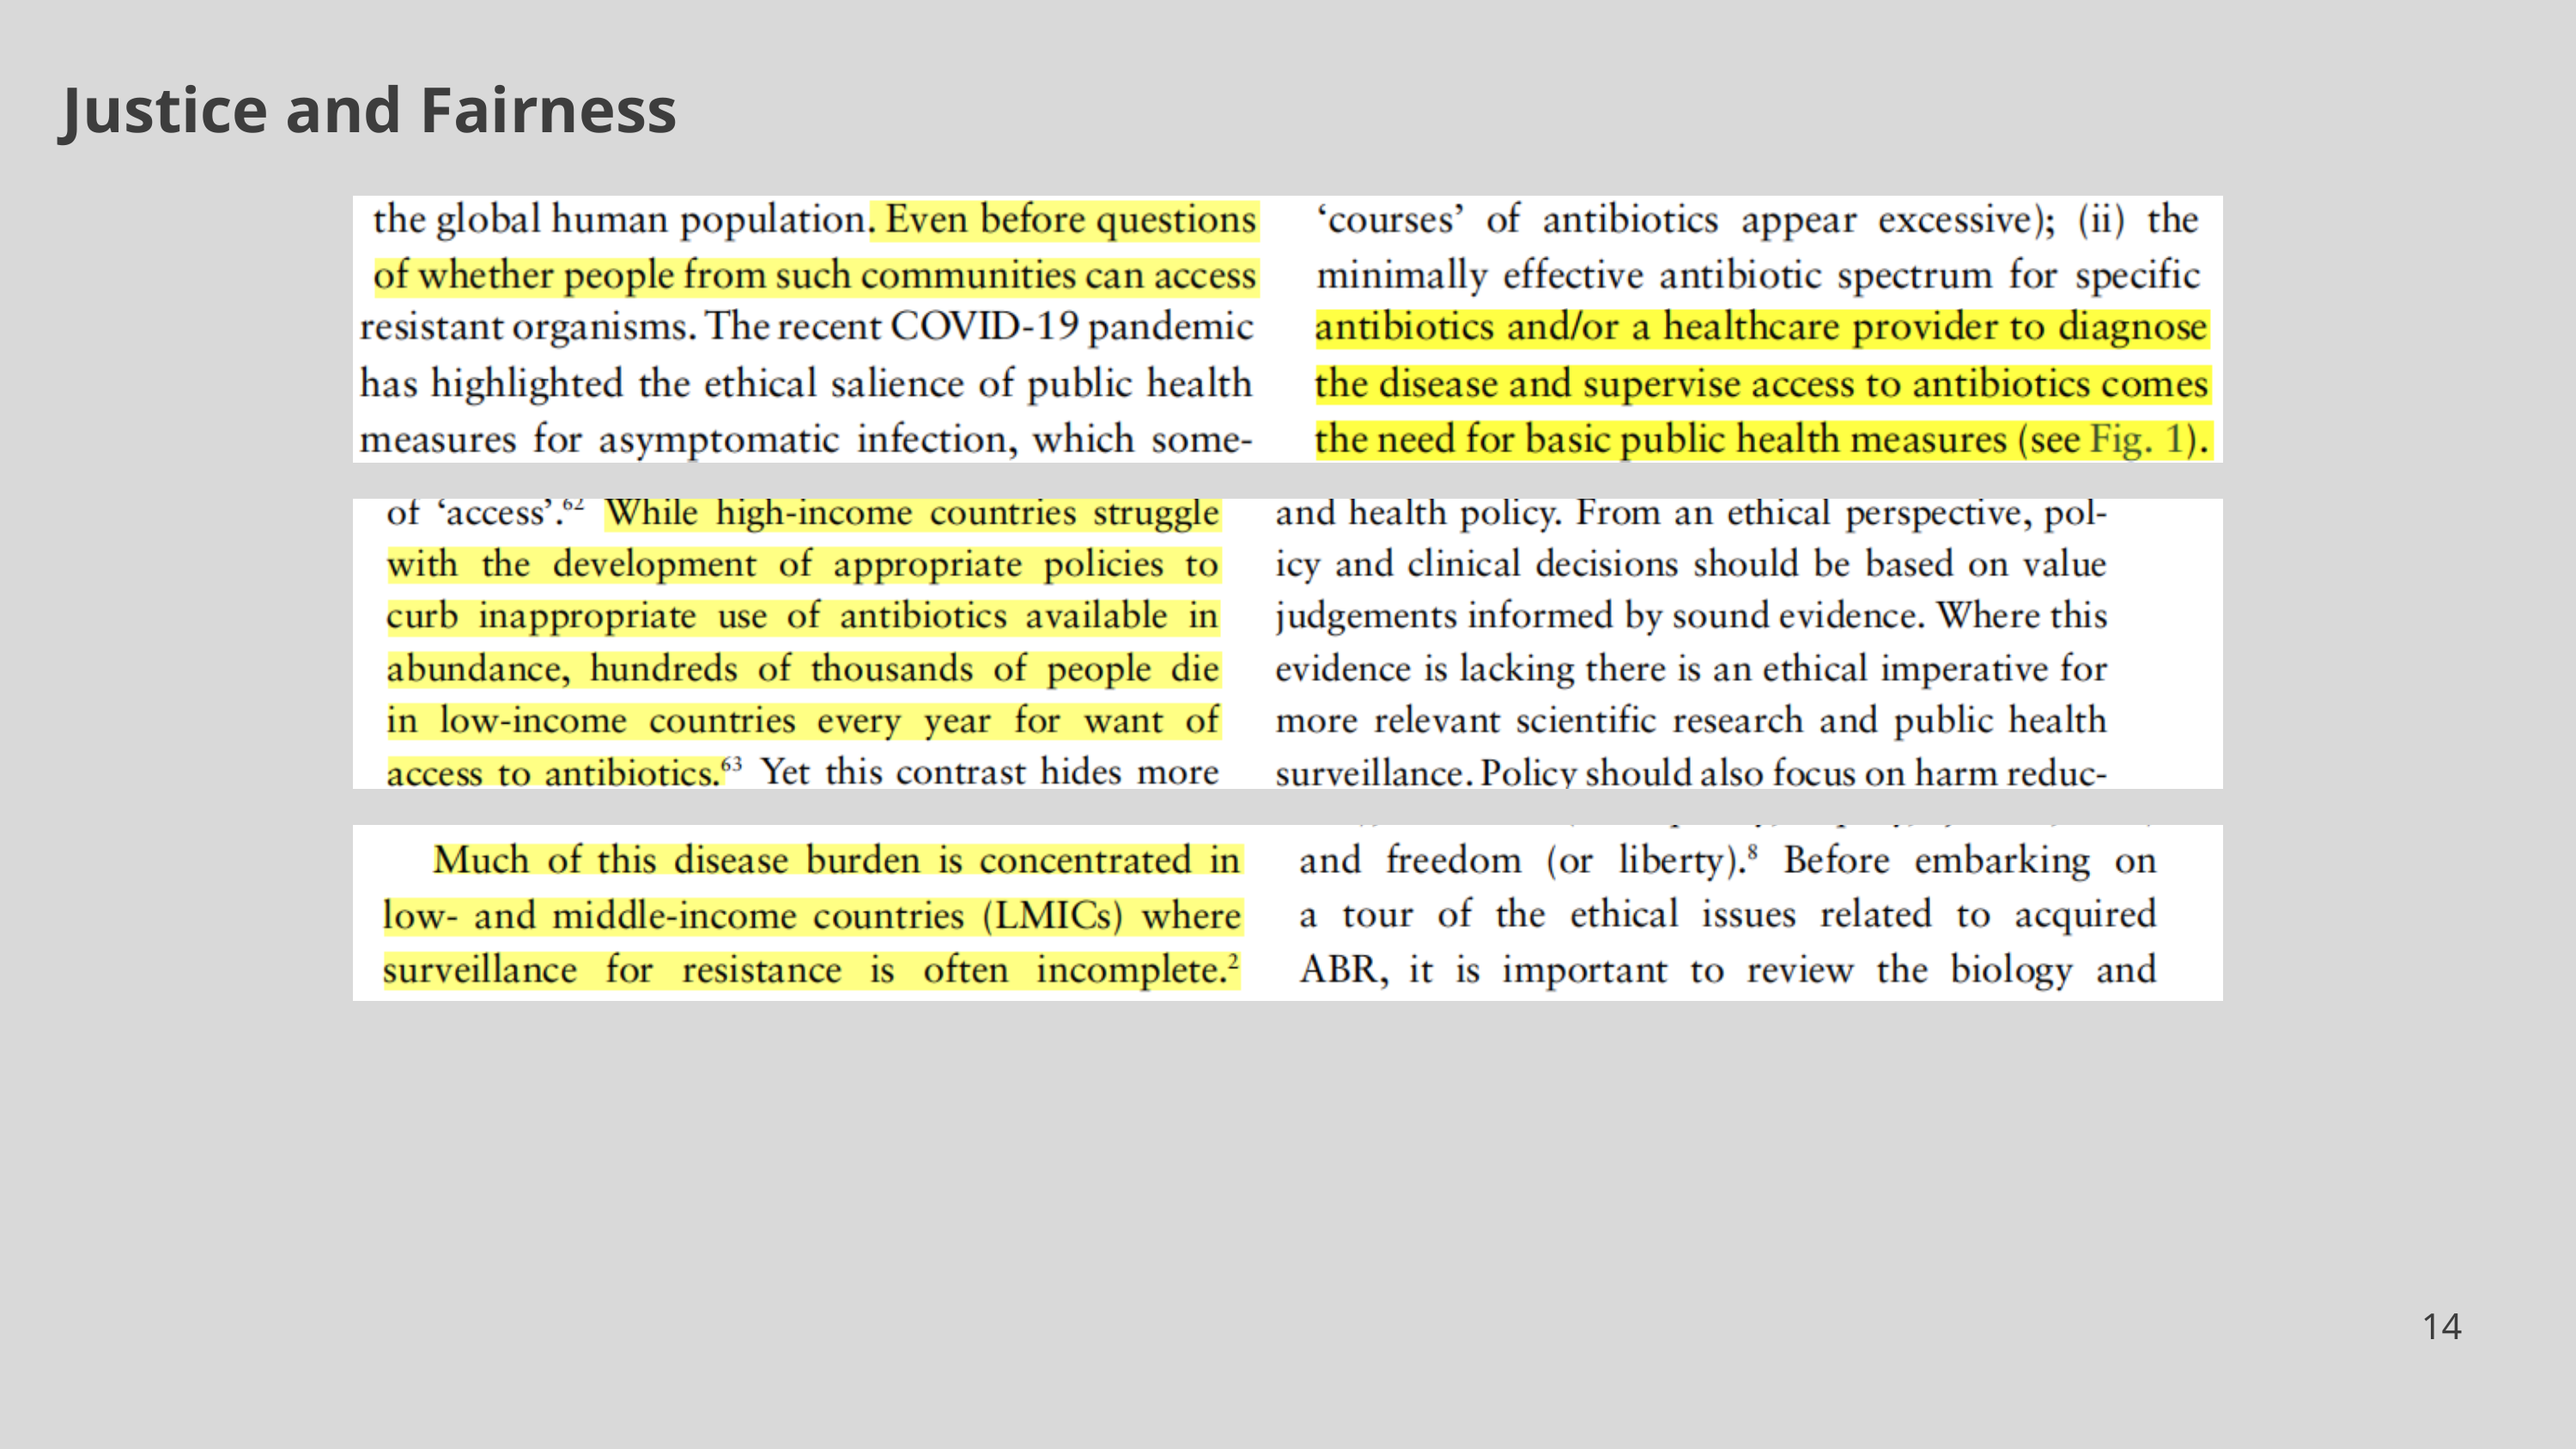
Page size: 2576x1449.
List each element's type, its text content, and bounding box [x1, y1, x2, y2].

text_box [352, 825, 2223, 1001]
text_box Justice and Fairness [46, 58, 678, 145]
text_box 14 [2421, 1296, 2463, 1348]
text_box [352, 308, 2223, 463]
text_box [352, 499, 2223, 789]
text_box [352, 196, 2223, 308]
